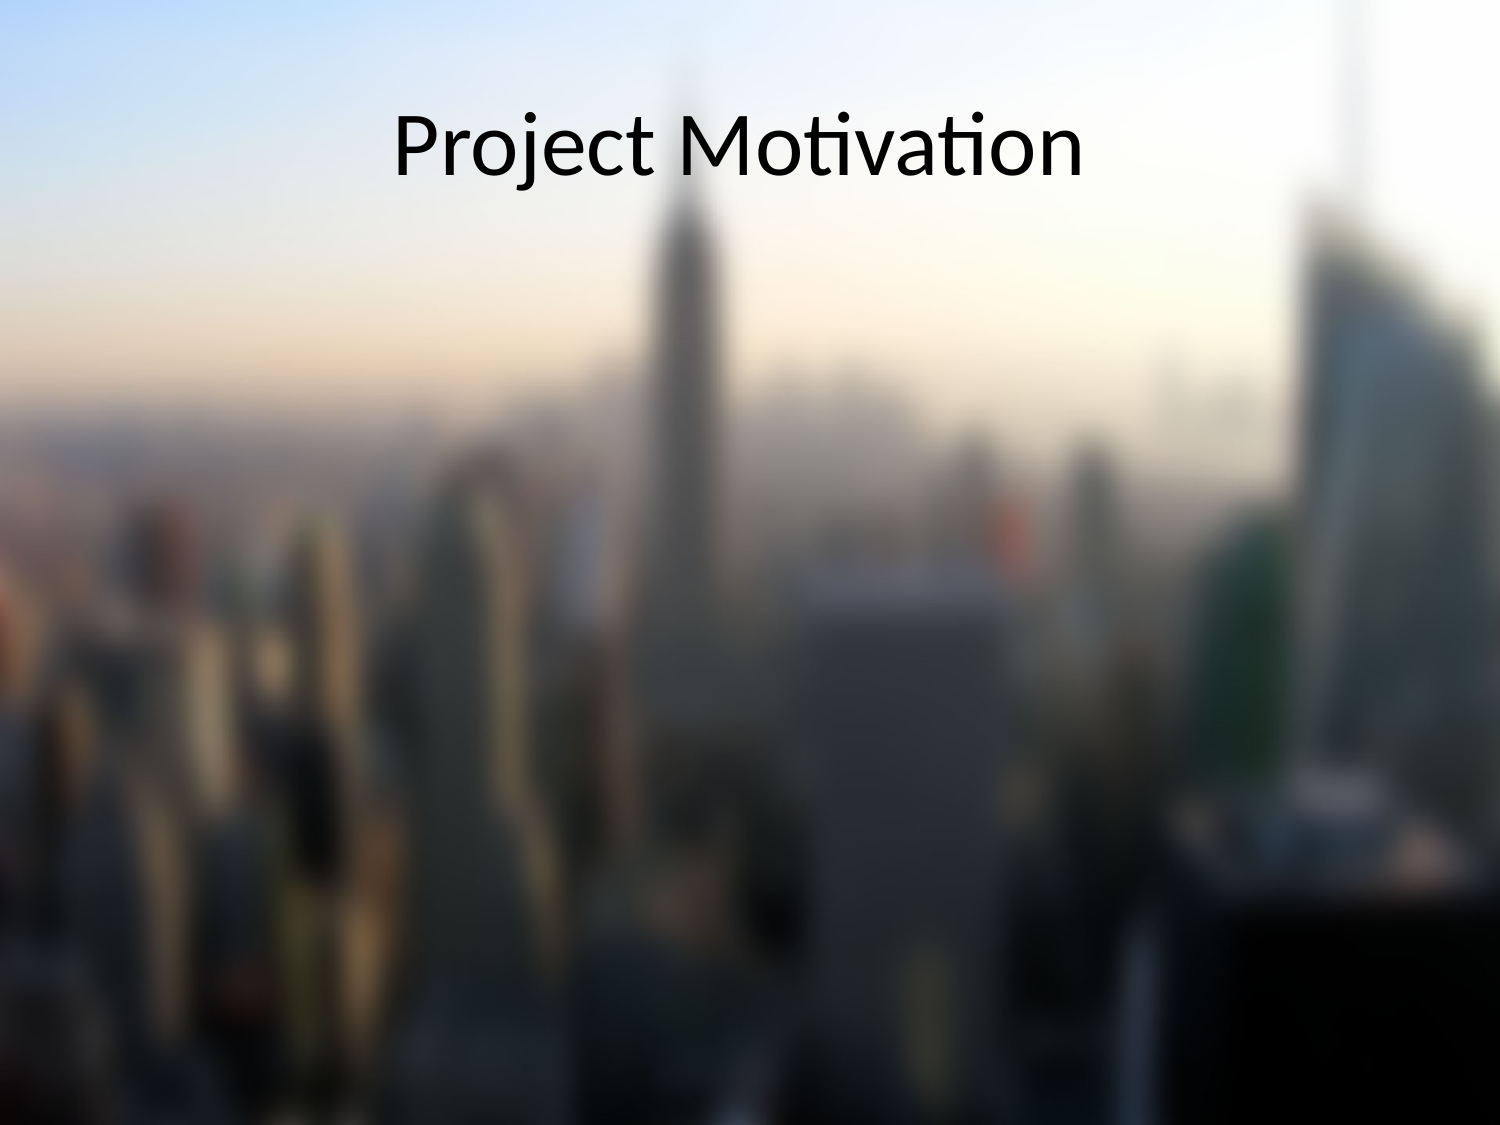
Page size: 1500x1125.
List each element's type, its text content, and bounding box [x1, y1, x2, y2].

title Project Motivation [75, 45, 1425, 233]
picture [0, 0, 1500, 1125]
